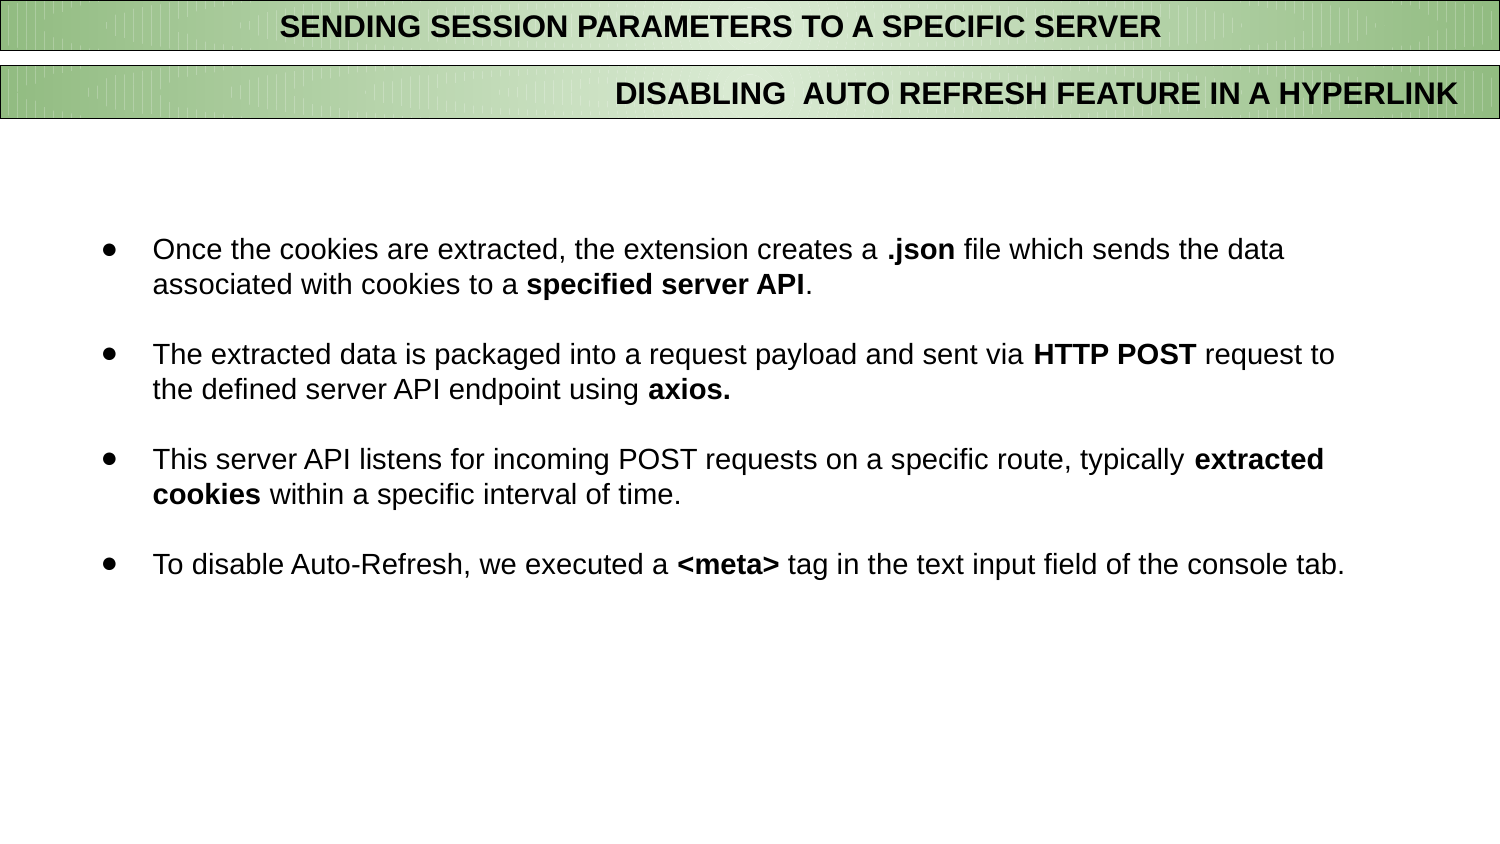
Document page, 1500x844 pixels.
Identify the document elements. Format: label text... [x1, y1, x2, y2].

text_box Once the cookies are extracted, the extension creates a .json file which sends the data associated with cookies to a specified server API. The extracted data is packaged into a request payload and sent via HTTP POST request to the defined server API endpoint using axios. This server API listens for incoming POST requests on a specific route, typically extracted cookies within a specific interval of time. To disable Auto-Refresh, we executed a <meta> tag in the text input field of the console tab. [62, 145, 1380, 770]
text_box SENDING SESSION PARAMETERS TO A SPECIFIC SERVER [0, 0, 1500, 51]
text_box DISABLING AUTO REFRESH FEATURE IN A HYPERLINK [0, 65, 1500, 119]
